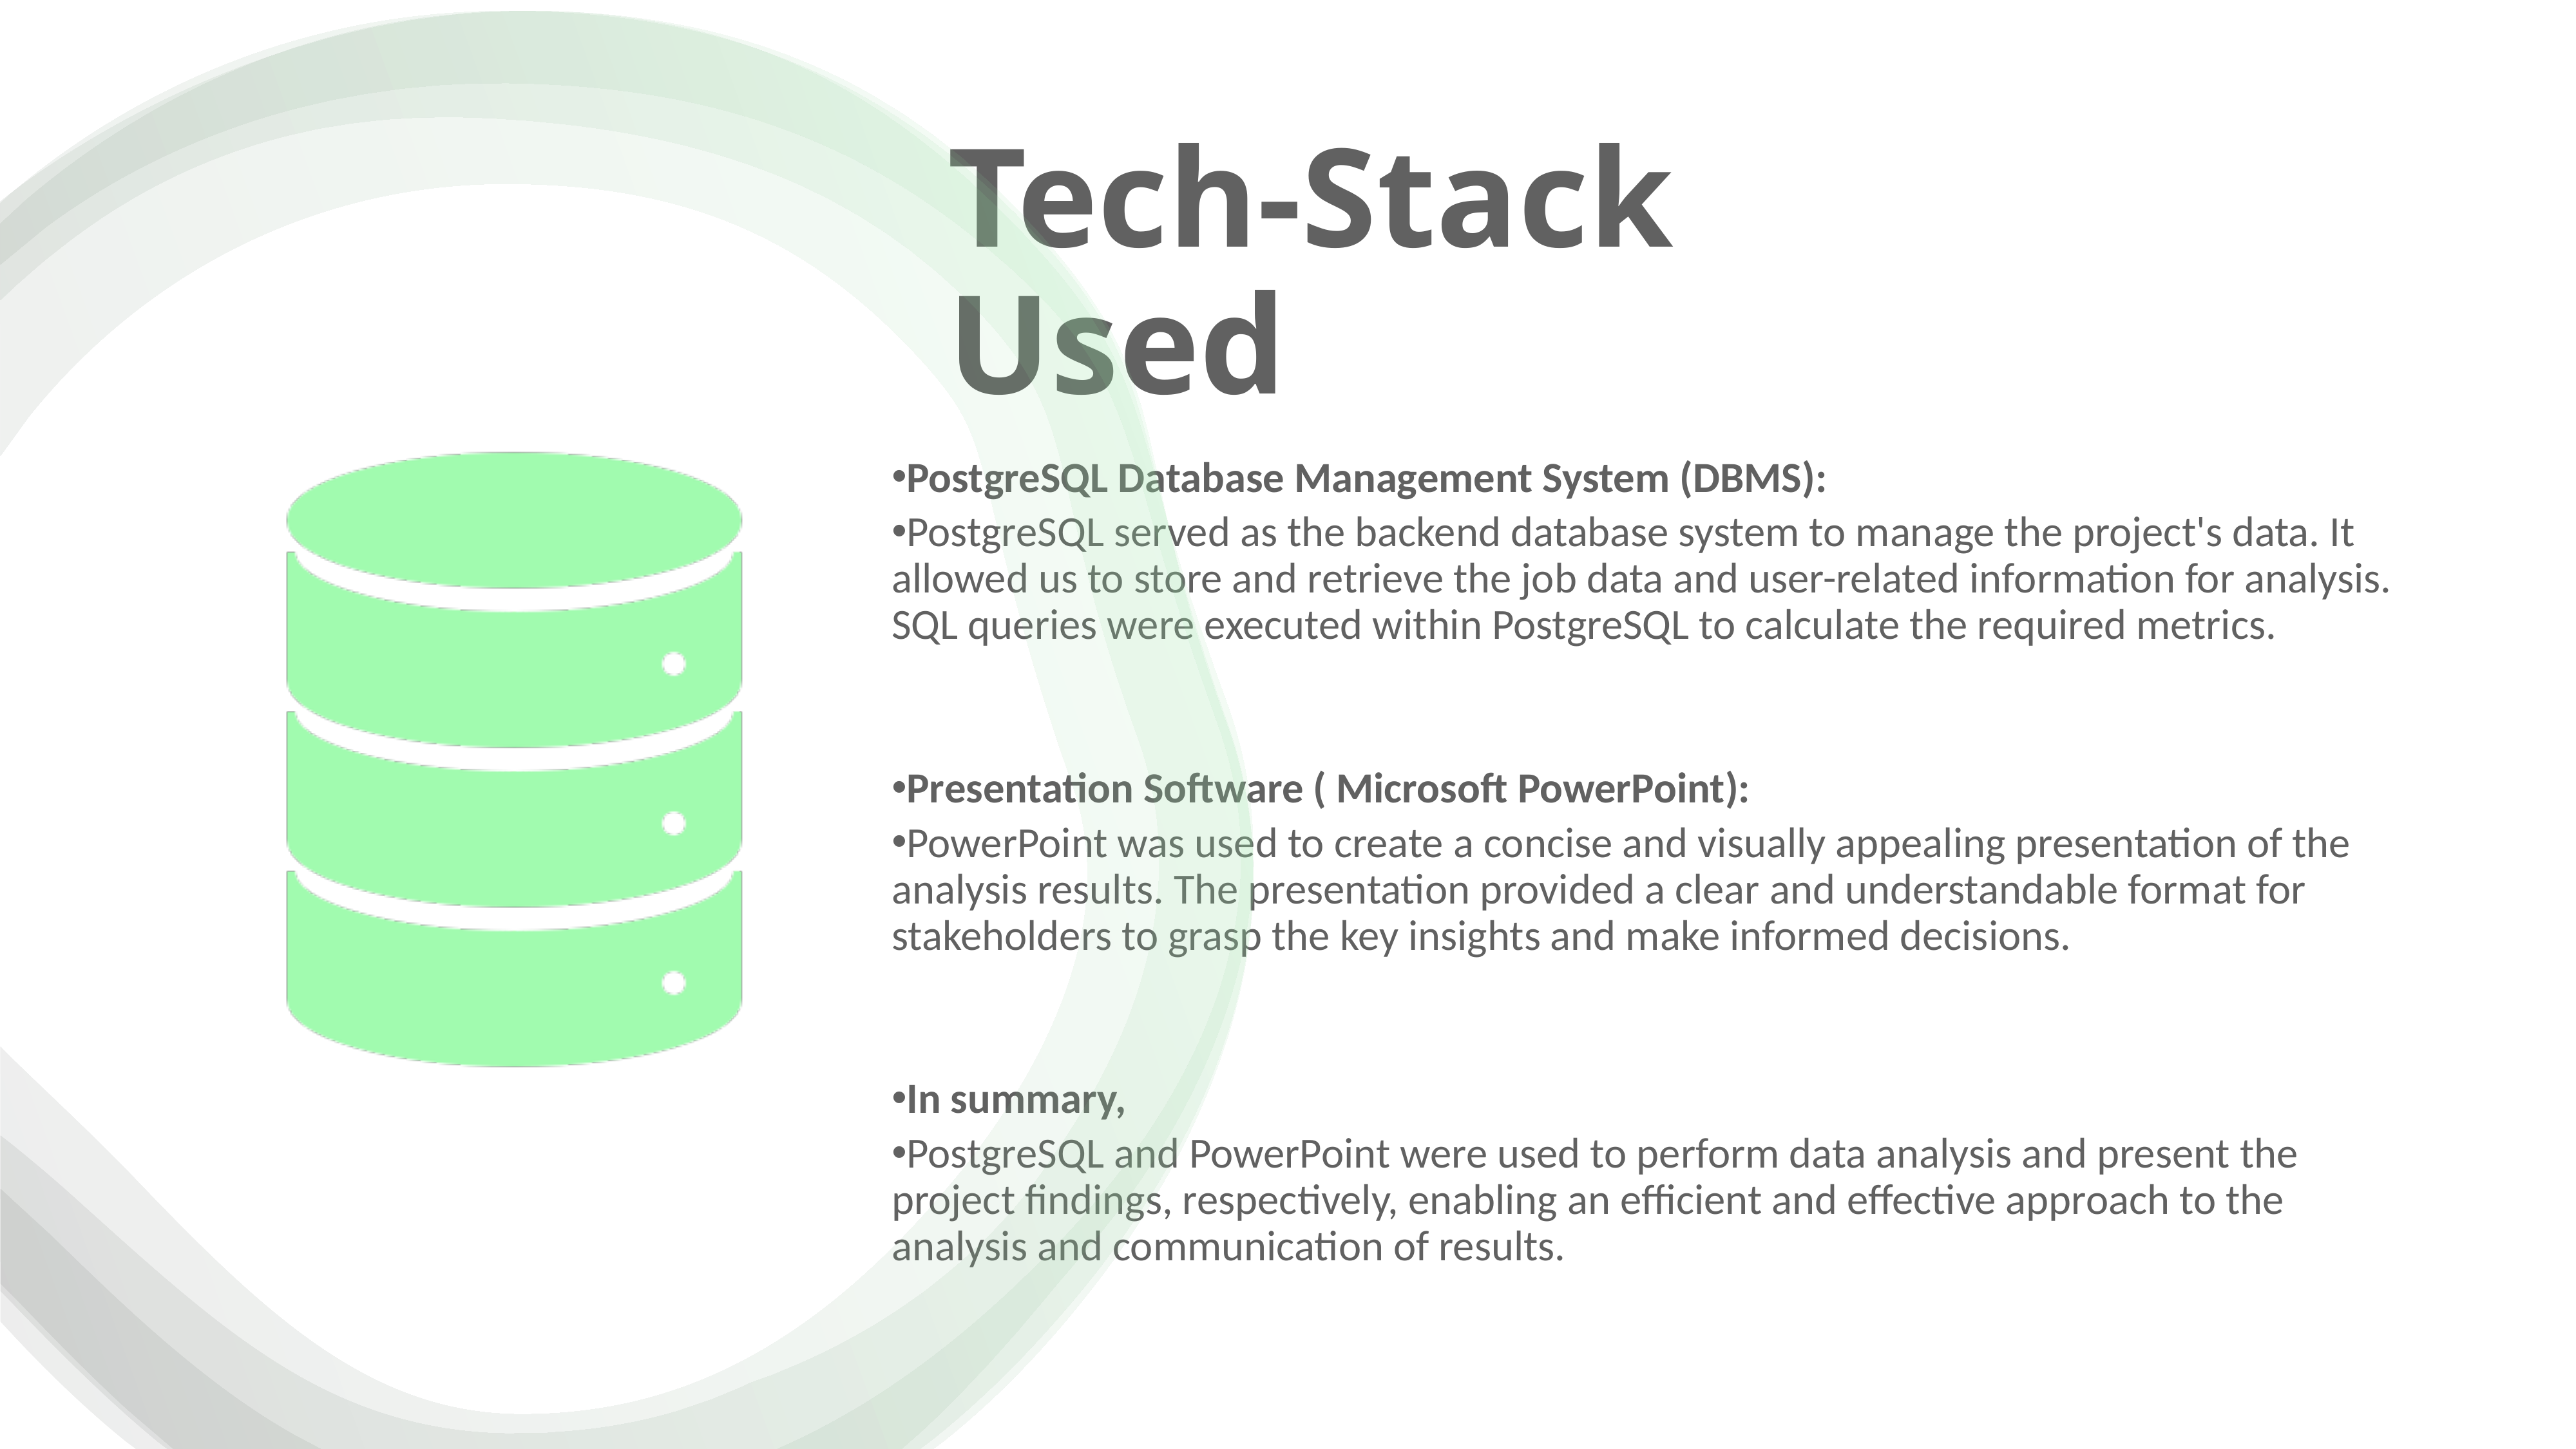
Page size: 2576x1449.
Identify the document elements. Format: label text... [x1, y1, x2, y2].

text_box [0, 0, 2576, 1449]
text_box Tech-Stack Used [1254, 122, 1990, 379]
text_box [0, 11, 1254, 1449]
text_box PostgreSQL Database Management System (DBMS): PostgreSQL served as the backend database system to manage the project's data. It allowed us to store and retrieve the job data and user-related information for analysis. SQL queries were executed within PostgreSQL to calculate the required metrics. Presentation Software ( Microsoft PowerPoint): PowerPoint was used to create a concise and visually appealing presentation of the analysis results. The presentation provided a clear and understandable format for stakeholders to grasp the key insights and make informed decisions. In summary, PostgreSQL and PowerPoint were used to perform data analysis and present the project findings, respectively, enabling an efficient and effective approach to the analysis and communication of results. [1254, 379, 2431, 1347]
